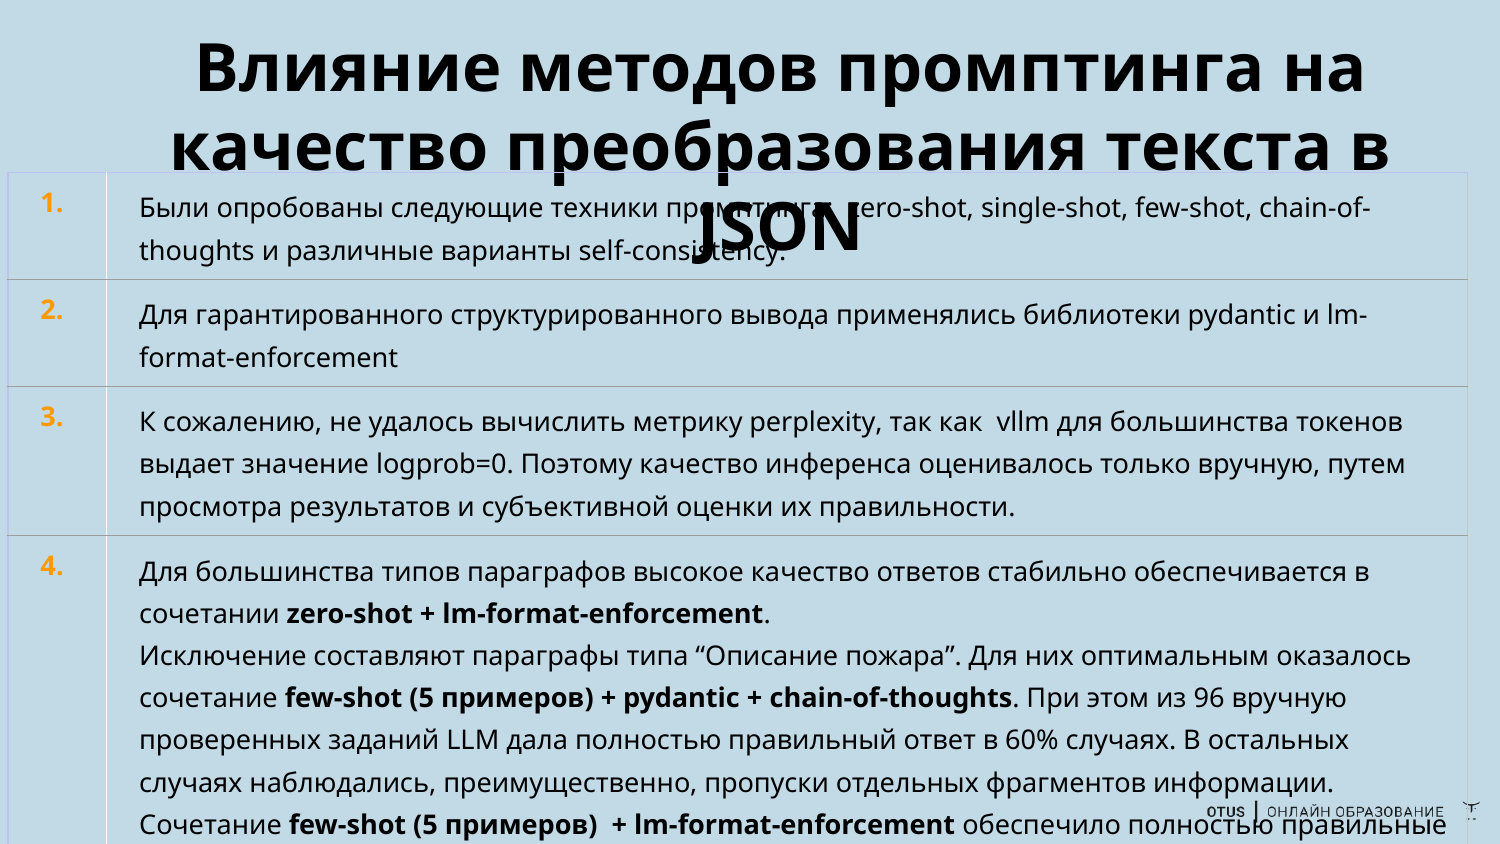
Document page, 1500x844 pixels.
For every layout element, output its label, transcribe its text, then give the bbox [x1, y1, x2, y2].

table_cell К сожалению, не удалось вычислить метрику perplexity, так как vllm для большинства токенов выдает значение logprob=0. Поэтому качество инференса оценивалось только вручную, путем просмотра результатов и субъективной оценки их правильности. [107, 387, 1467, 535]
table_header 1. [9, 173, 106, 279]
table_cell 2. [9, 280, 106, 386]
table_cell 3. [9, 387, 106, 535]
table_cell Для большинства типов параграфов высокое качество ответов стабильно обеспечивается в сочетании zero-shot + lm-format-enforcement. Исключение составляют параграфы типа “Описание пожара”. Для них оптимальным оказалось сочетание few-shot (5 примеров) + pydantic + chain-of-thoughts. При этом из 96 вручную проверенных заданий LLM дала полностью правильный ответ в 60% случаях. В остальных случаях наблюдались, преимущественно, пропуски отдельных фрагментов информации. Сочетание few-shot (5 примеров) + lm-format-enforcement обеспечило полностью правильные ответы только в 18% случаях. [107, 536, 1467, 844]
table_cell 4. [9, 536, 106, 844]
title Влияние методов промптинга на качество преобразования текста в JSON [82, 9, 1480, 296]
table_header Были опробованы следующие техники промптинга: zero-shot, single-shot, few-shot, chain-of-thoughts и различные варианты self-consistency. [107, 173, 1467, 279]
table_cell Для гарантированного структурированного вывода применялись библиотеки pydantic и lm-format-enforcement [107, 280, 1467, 386]
